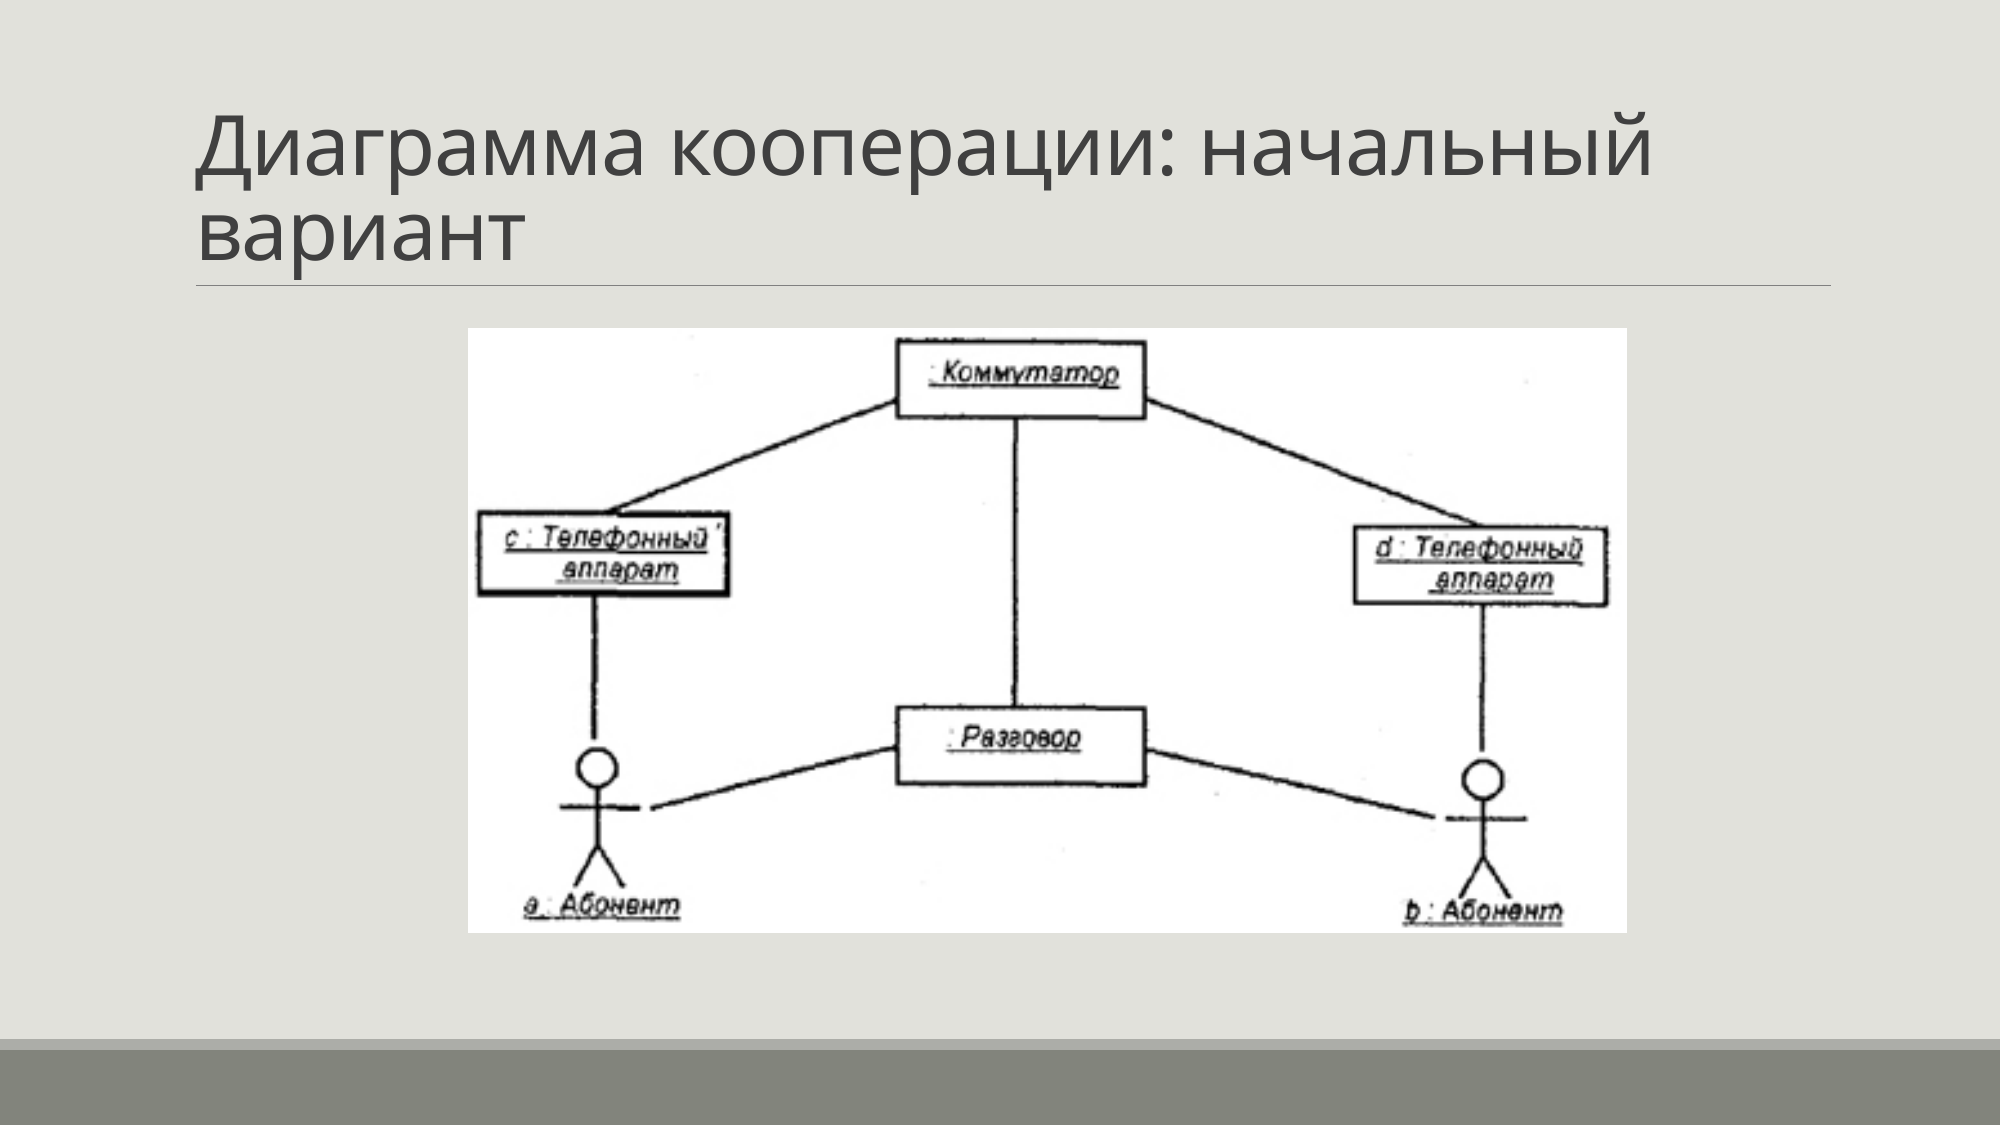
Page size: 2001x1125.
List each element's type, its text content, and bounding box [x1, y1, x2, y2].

picture [467, 327, 1627, 934]
title Диаграмма кооперации: начальный вариант [180, 47, 1830, 285]
